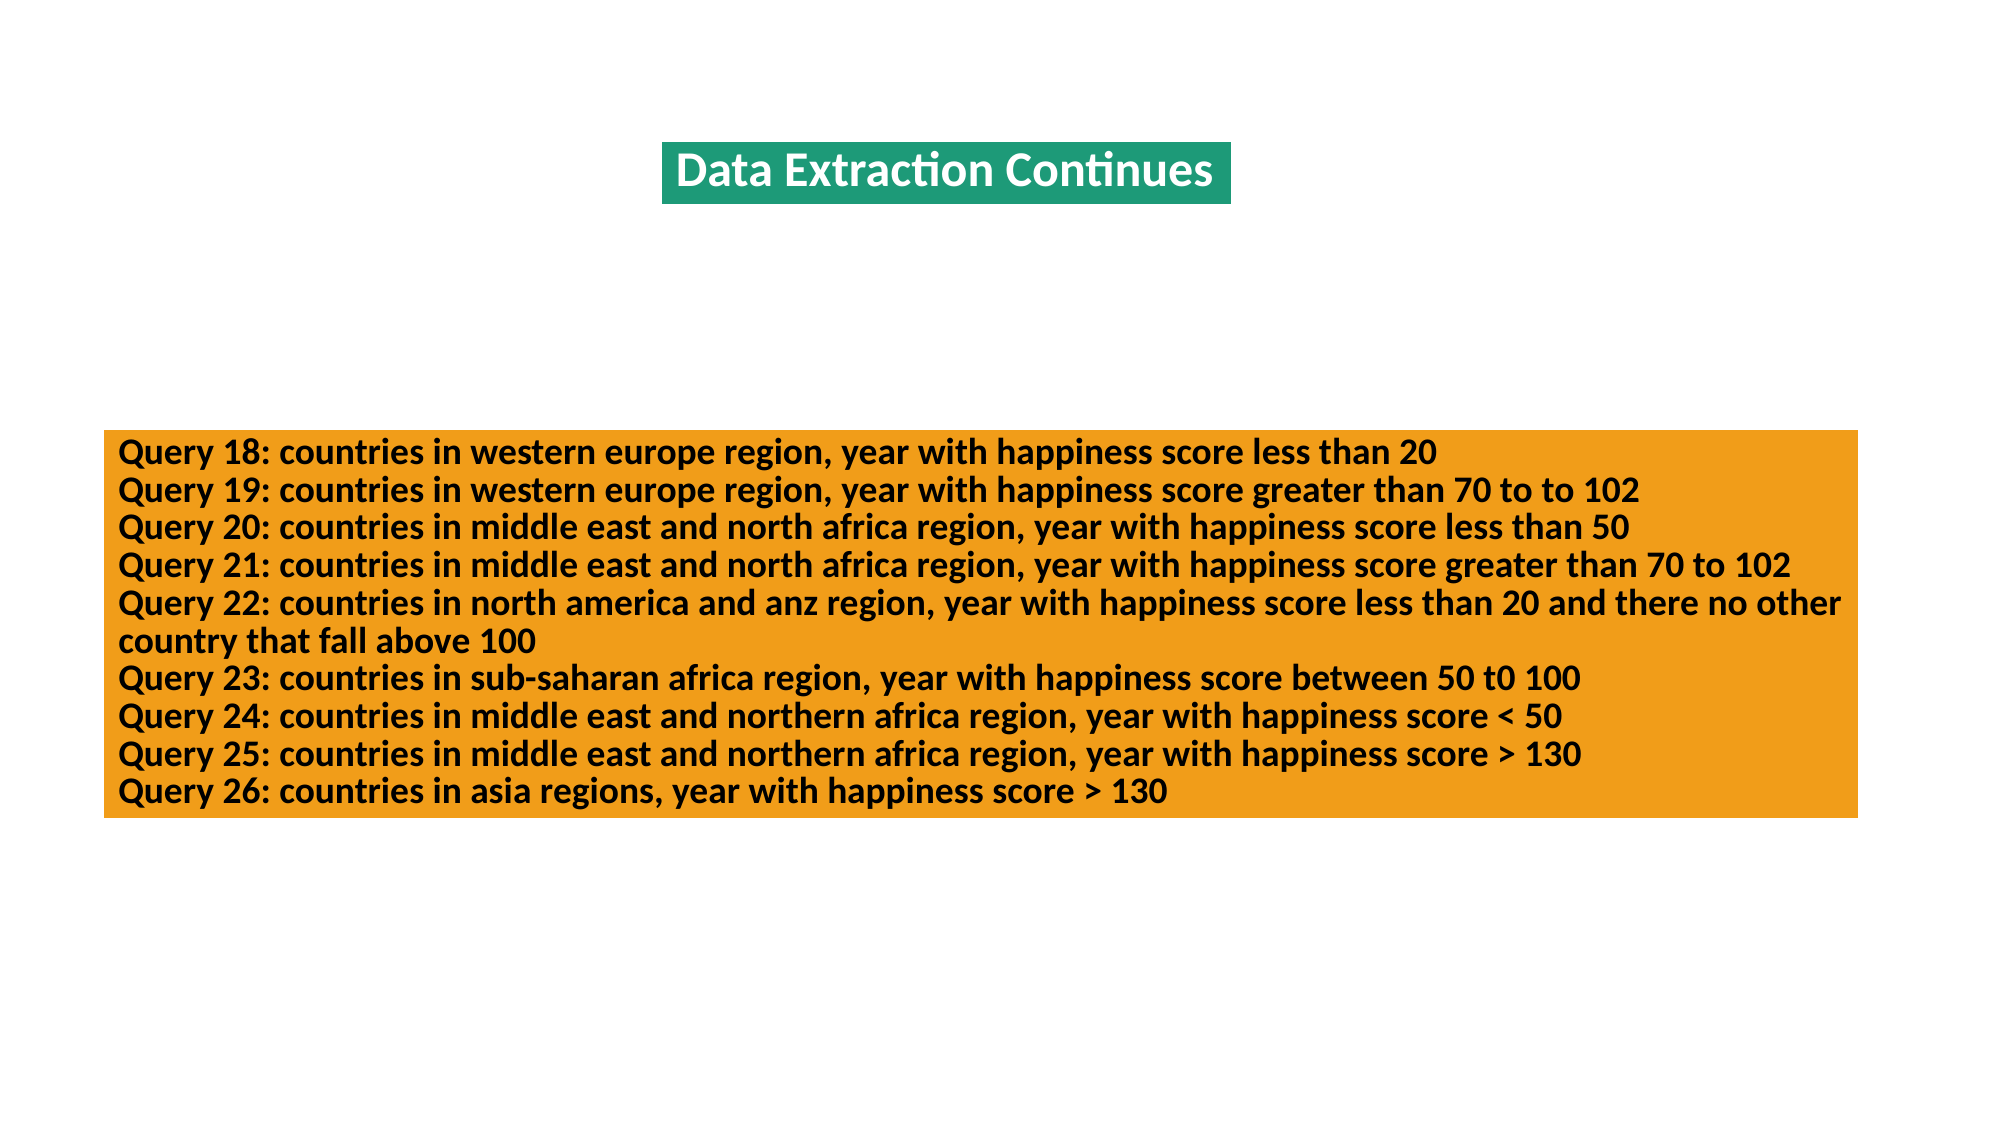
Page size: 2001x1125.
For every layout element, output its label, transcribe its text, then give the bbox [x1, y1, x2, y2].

table_header Data Extraction Continues [662, 142, 1231, 204]
table_header Query 18: countries in western europe region, year with happiness score less than 20 Query 19: countries in western europe region, year with happiness score greater than 70 to to 102 Query 20: countries in middle east and north africa region, year with happiness score less than 50 Query 21: countries in middle east and north africa region, year with happiness score greater than 70 to 102 Query 22: countries in north america and anz region, year with happiness score less than 20 and there no other country that fall above 100 Query 23: countries in sub-saharan africa region, year with happiness score between 50 t0 100 Query 24: countries in middle east and northern africa region, year with happiness score < 50 Query 25: countries in middle east and northern africa region, year with happiness score > 130 Query 26: countries in asia regions, year with happiness score > 130 [104, 430, 1858, 818]
